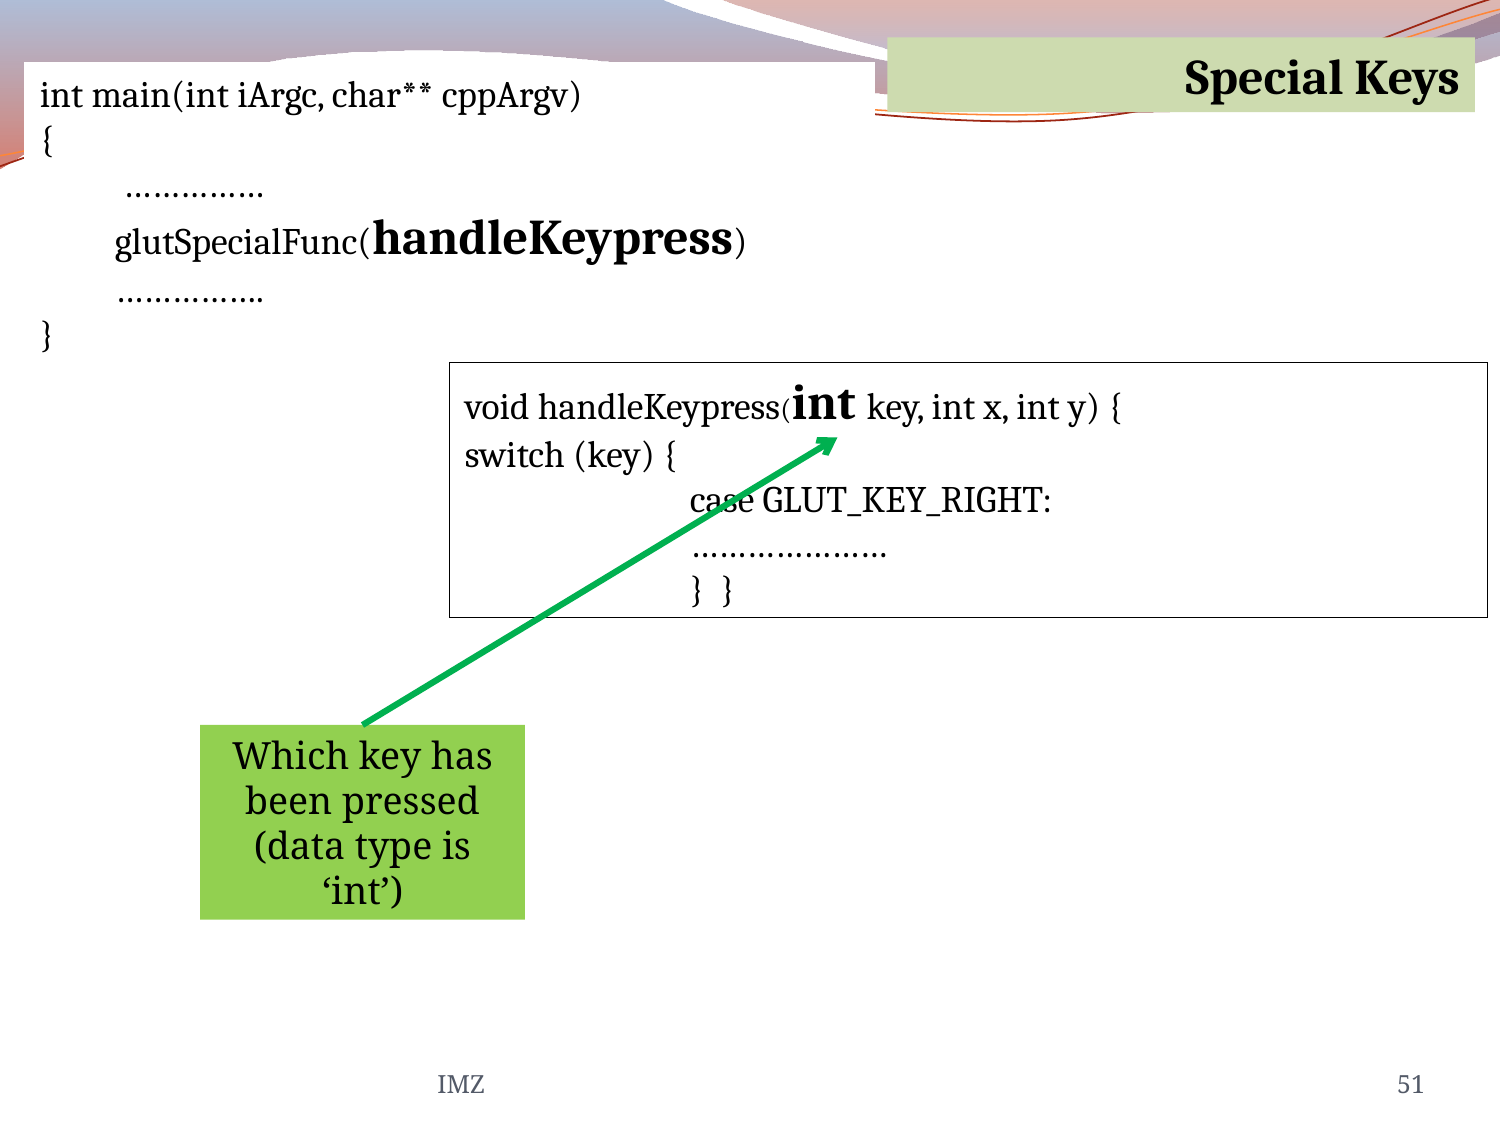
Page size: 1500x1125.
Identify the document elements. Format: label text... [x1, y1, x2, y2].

footer IMZ [437, 1042, 988, 1103]
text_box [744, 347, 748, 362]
text_box Which key has been pressed (data type is ‘int’) [200, 724, 525, 920]
text_box void handleKeypress(int key, int x, int y) { switch (key) { case GLUT_KEY_RIGHT: ………………… } } [749, 362, 1488, 618]
text_box int main(int iArgc, char** cppArgv) { …………… glutSpecialFunc(handleKeypress) ……………. } [24, 62, 875, 363]
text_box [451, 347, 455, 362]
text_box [455, 343, 744, 819]
footer IMZ [451, 724, 525, 832]
slide_number 51 [1299, 1042, 1425, 1103]
text_box Special Keys [887, 37, 1475, 113]
